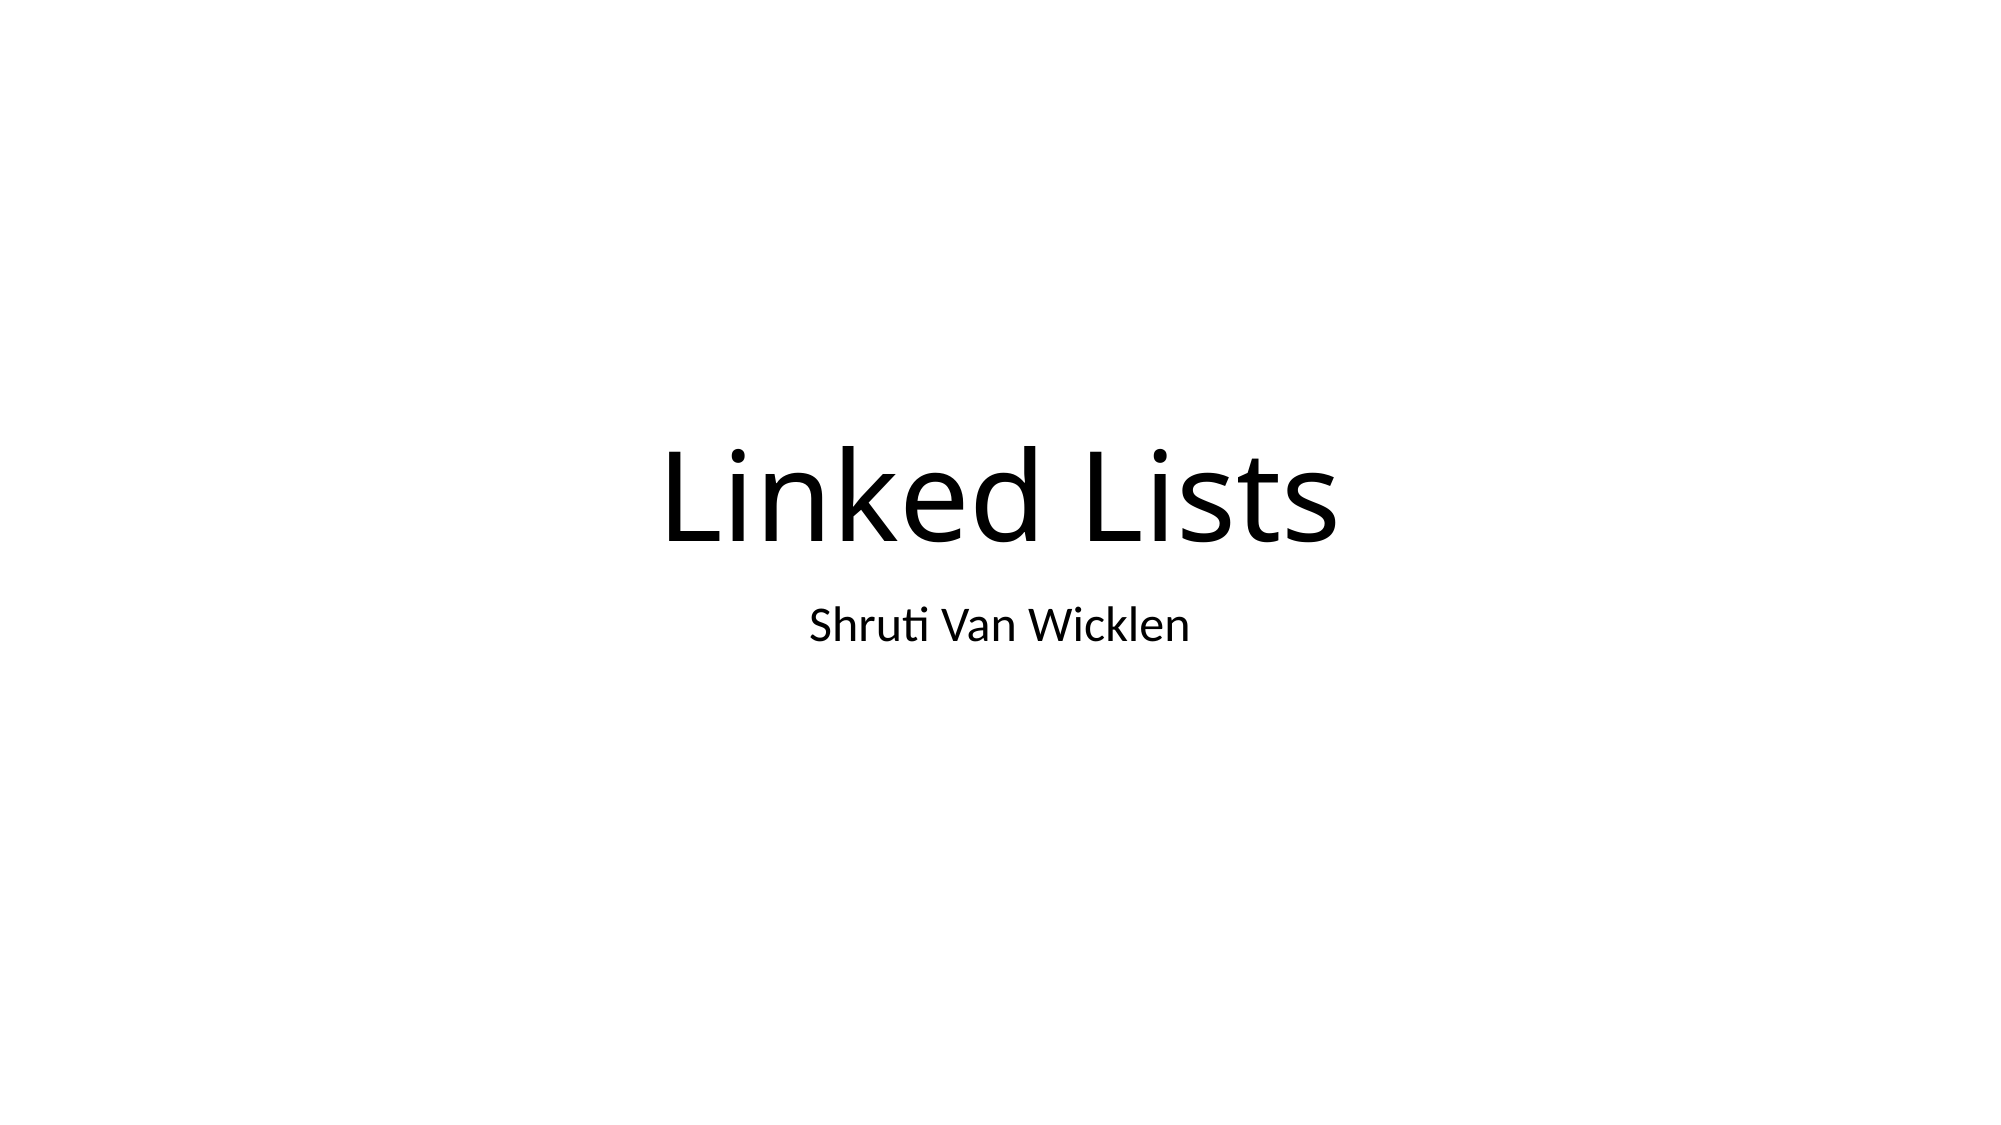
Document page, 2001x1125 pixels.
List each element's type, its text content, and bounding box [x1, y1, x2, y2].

title Linked Lists [249, 184, 1750, 576]
subtitle Shruti Van Wicklen [249, 590, 1750, 863]
